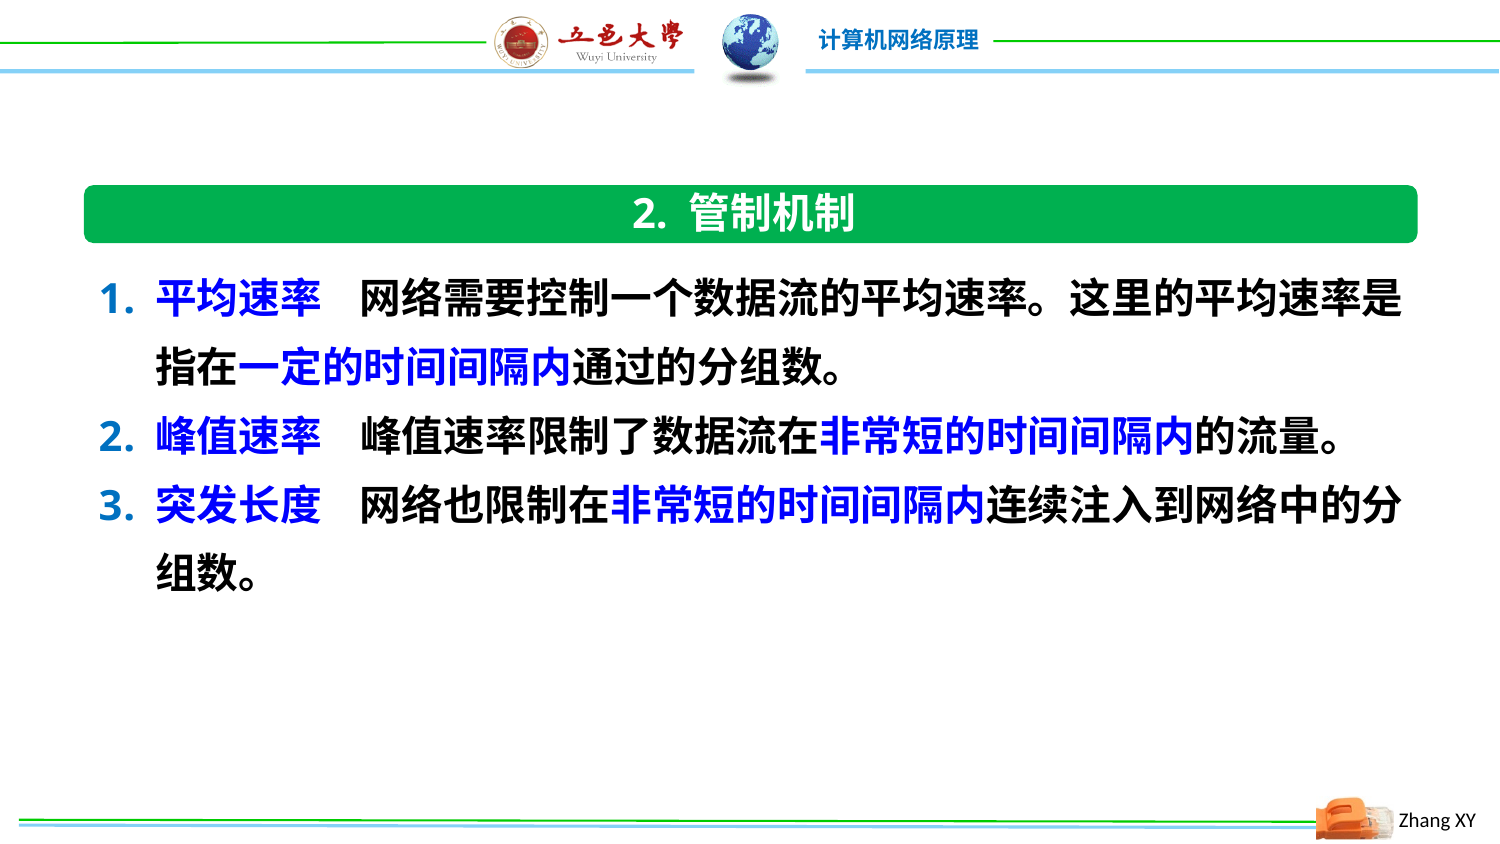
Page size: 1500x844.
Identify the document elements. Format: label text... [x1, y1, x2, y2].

picture [720, 12, 780, 88]
text_box 2. 管制机制 [617, 179, 881, 245]
text_box 平均速率 网络需要控制一个数据流的平均速率。这里的平均速率是指在一定的时间间隔内通过的分组数。 峰值速率 峰值速率限制了数据流在非常短的时间间隔内的流量。 突发长度 网络也限制在非常短的时间间隔内连续注入到网络中的分组数。 [83, 246, 1437, 605]
text_box [83, 185, 617, 244]
text_box [881, 185, 1418, 244]
picture [494, 15, 697, 69]
picture [1316, 796, 1394, 840]
